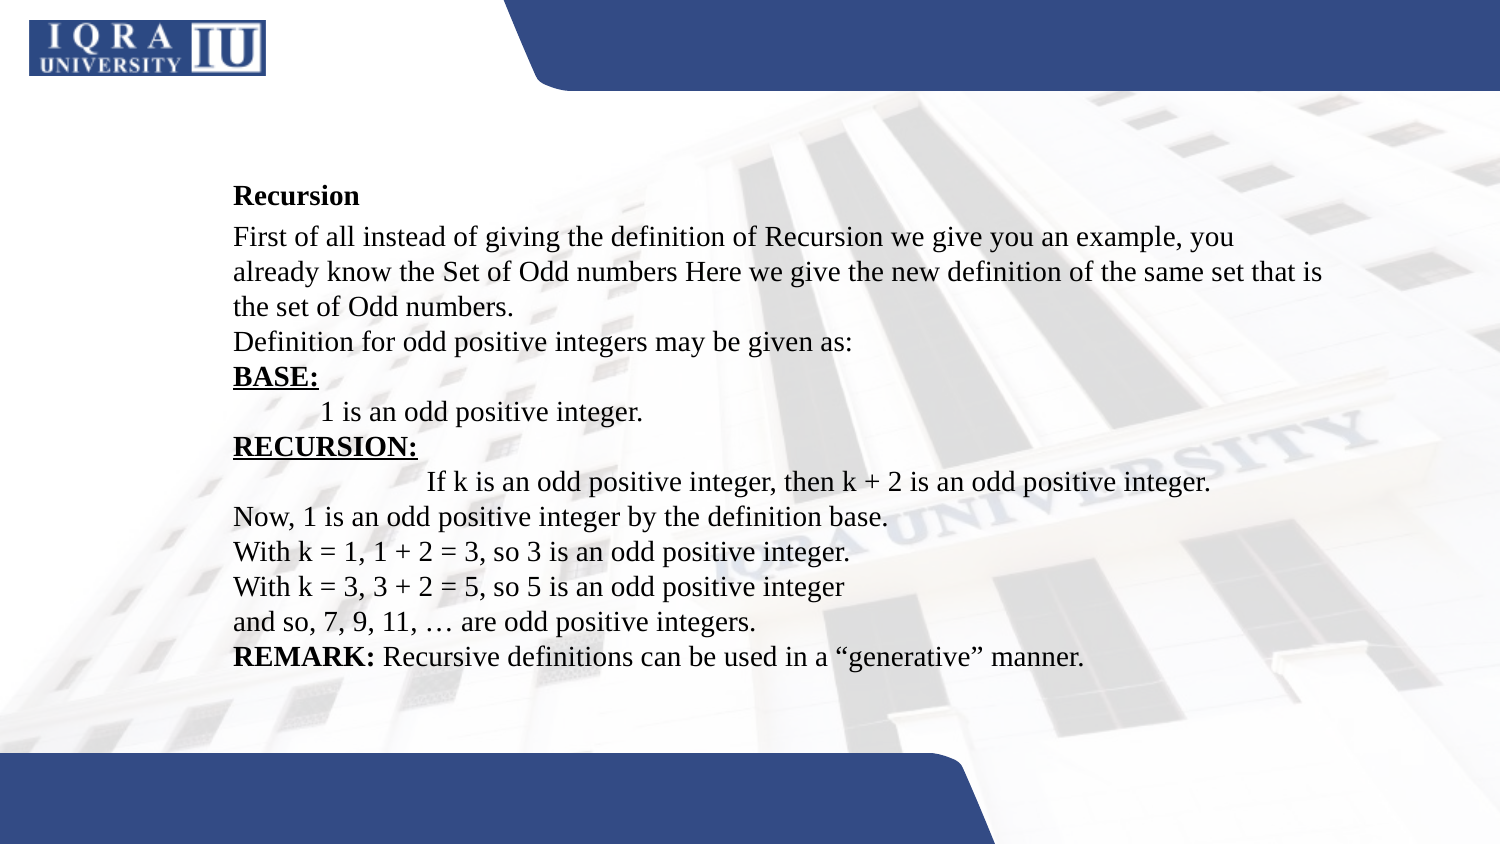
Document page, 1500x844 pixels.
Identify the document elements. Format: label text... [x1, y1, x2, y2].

text_box Recursion First of all instead of giving the definition of Recursion we give you an example, you already know the Set of Odd numbers Here we give the new definition of the same set that is the set of Odd numbers. Definition for odd positive integers may be given as: BASE: 1 is an odd positive integer. RECURSION: If k is an odd positive integer, then k + 2 is an odd positive integer. Now, 1 is an odd positive integer by the definition base. With k = 1, 1 + 2 = 3, so 3 is an odd positive integer. With k = 3, 3 + 2 = 5, so 5 is an odd positive integer and so, 7, 9, 11, … are odd positive integers. REMARK: Recursive definitions can be used in a “generative” manner. [218, 168, 1344, 680]
text_box [29, 20, 266, 76]
